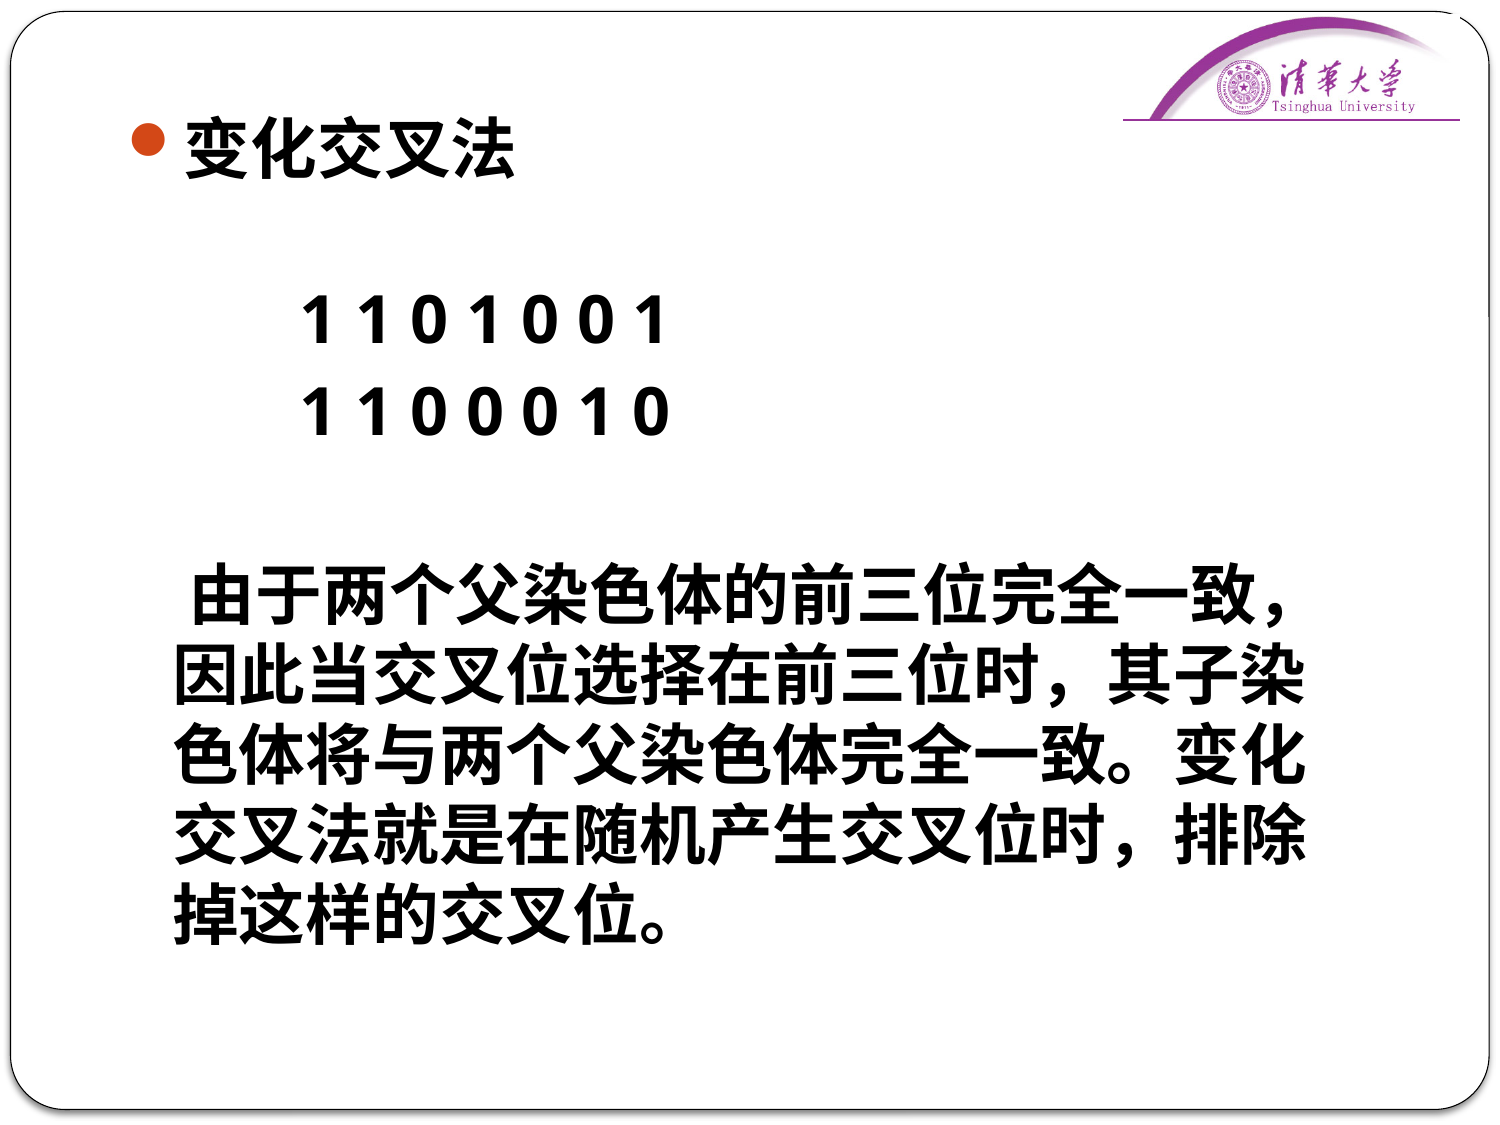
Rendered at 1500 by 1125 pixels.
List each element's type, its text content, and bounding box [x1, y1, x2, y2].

picture [1123, 14, 1460, 121]
list 变化交叉法 1 1 0 1 0 0 1 1 1 0 0 0 1 0 由于两个父染色体的前三位完全一致，因此当交叉位选择在前三位时，其子染色体将与两个父染色体完全一致。变化交叉法就是在随机产生交叉位时，排除掉这样的交叉位。 [112, 99, 1388, 1000]
